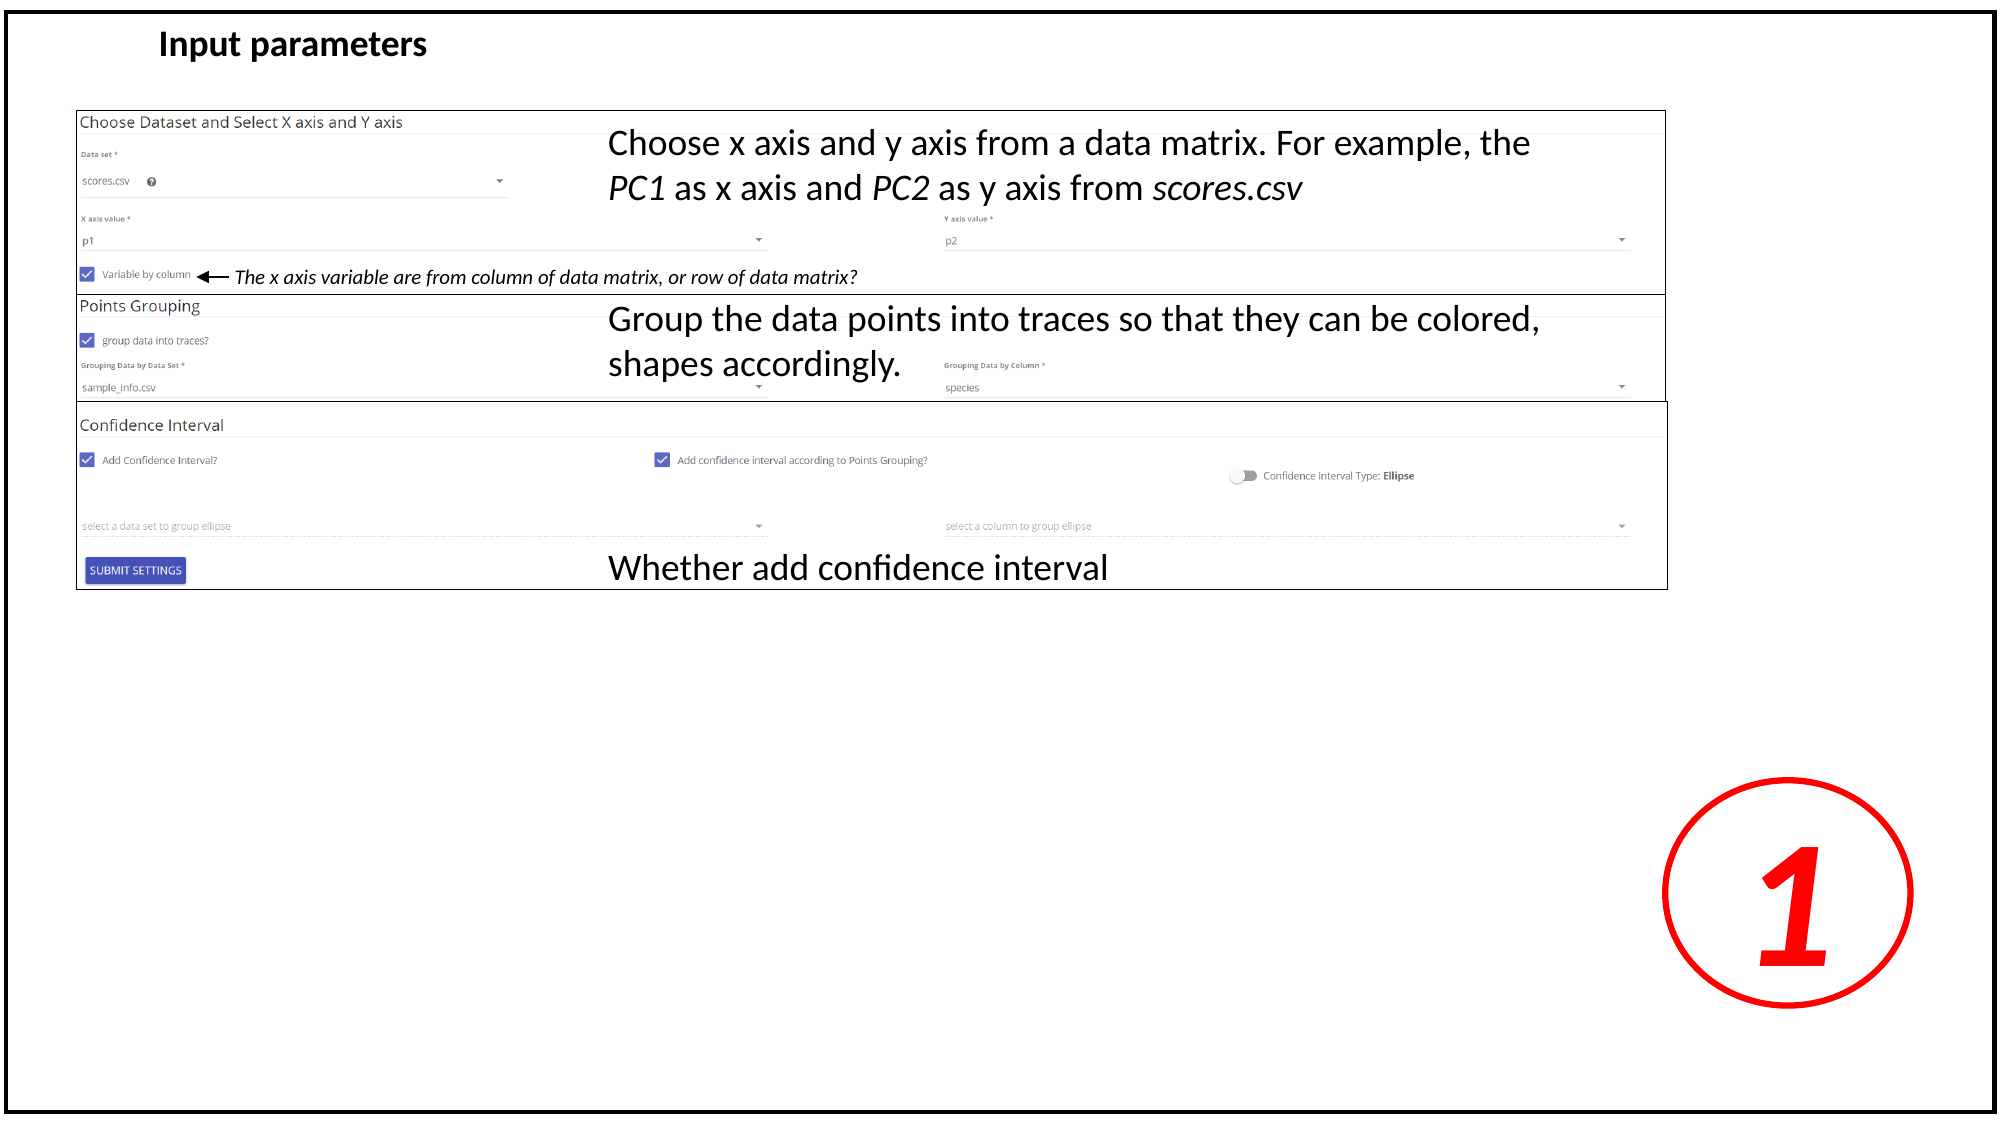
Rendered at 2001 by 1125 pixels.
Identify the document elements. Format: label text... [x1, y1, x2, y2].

picture [70, 106, 1668, 586]
text_box [75, 586, 593, 590]
text_box Input parameters [143, 11, 461, 72]
text_box [1589, 586, 1668, 590]
text_box Whether add confidence interval [593, 586, 1589, 596]
text_box [5, 11, 1996, 1113]
text_box 1 [1664, 779, 1912, 1007]
